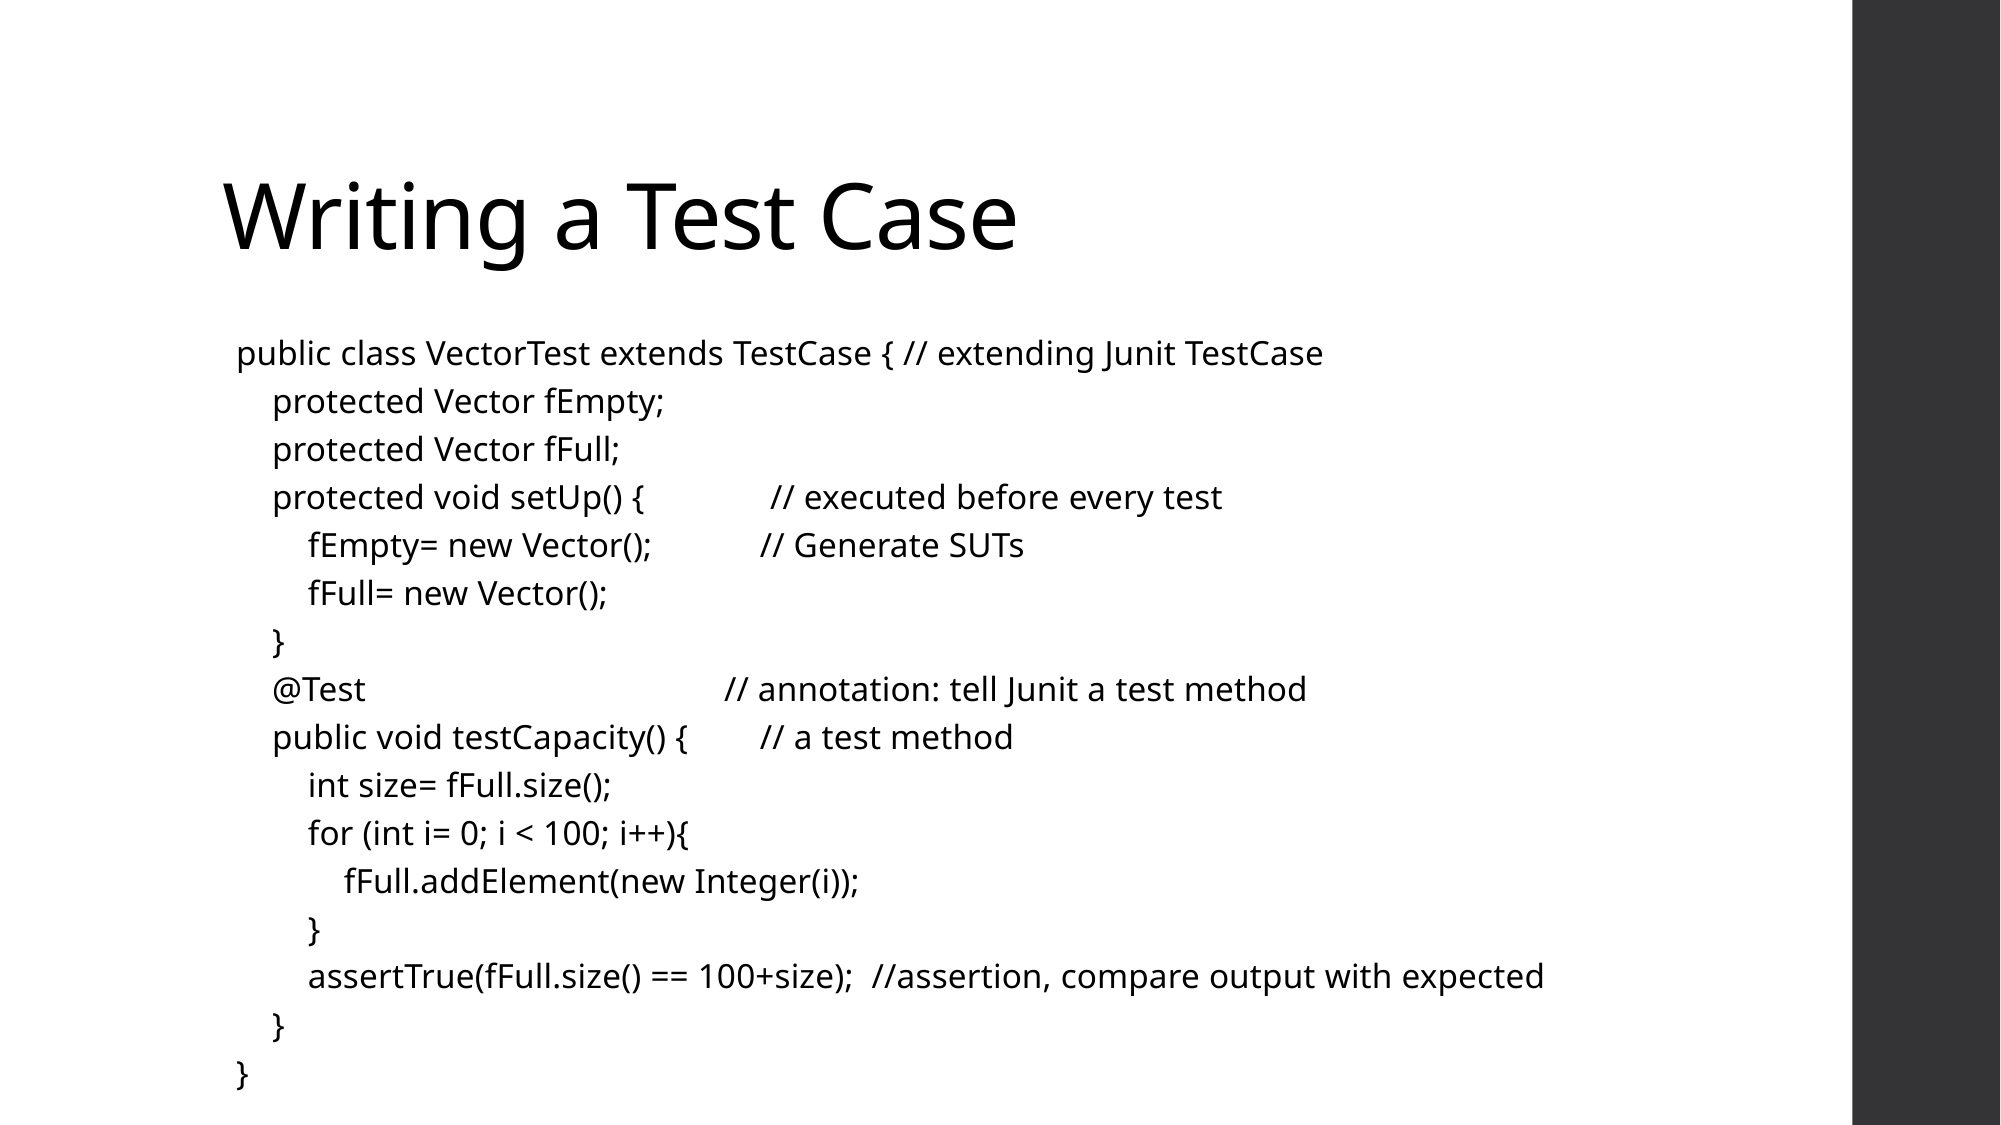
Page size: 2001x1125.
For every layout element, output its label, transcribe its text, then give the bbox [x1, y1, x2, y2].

title Writing a Test Case [206, 60, 1797, 278]
text_box public class VectorTest extends TestCase { // extending Junit TestCase protected Vector fEmpty; protected Vector fFull; protected void setUp() { // executed before every test fEmpty= new Vector(); // Generate SUTs fFull= new Vector(); } @Test // annotation: tell Junit a test method public void testCapacity() { // a test method int size= fFull.size(); for (int i= 0; i < 100; i++){ fFull.addElement(new Integer(i)); } assertTrue(fFull.size() == 100+size); //assertion, compare output with expected } } [221, 350, 1712, 1125]
